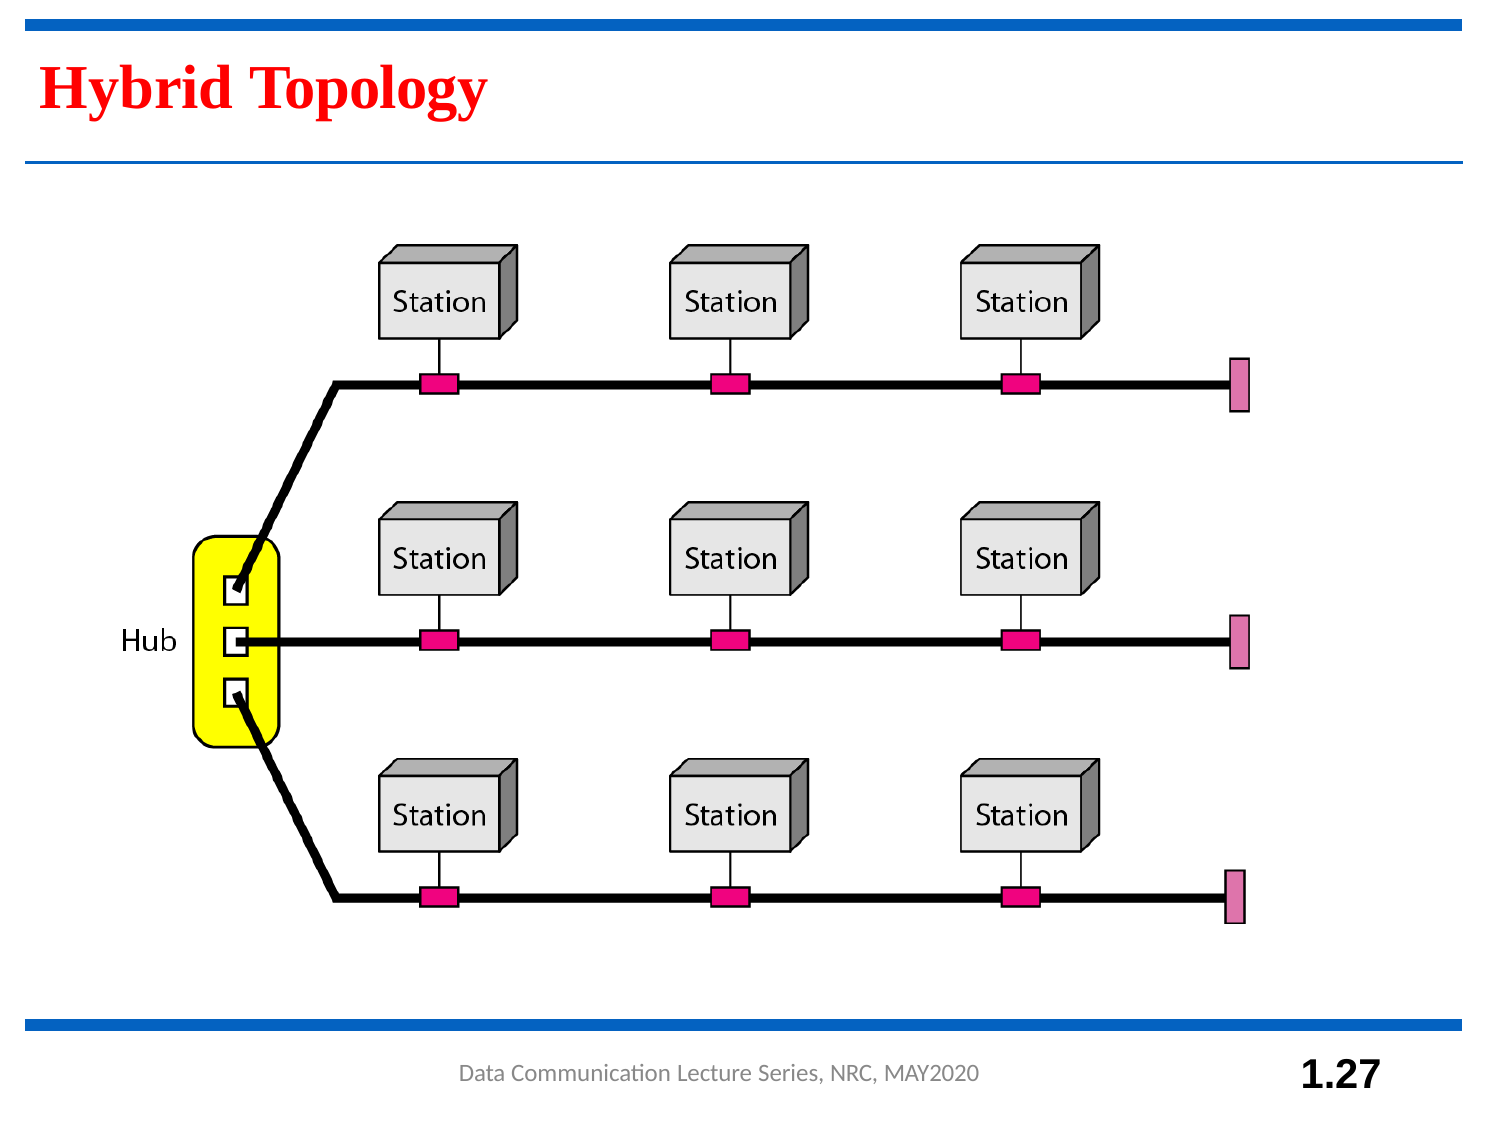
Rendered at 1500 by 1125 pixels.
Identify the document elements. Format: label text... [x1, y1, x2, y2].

footer Data Communication Lecture Series, NRC, MAY2020 [456, 1060, 987, 1125]
picture [123, 244, 1251, 925]
title Hybrid Topology [37, 44, 496, 235]
slide_number 1.27 [1298, 1048, 1389, 1125]
